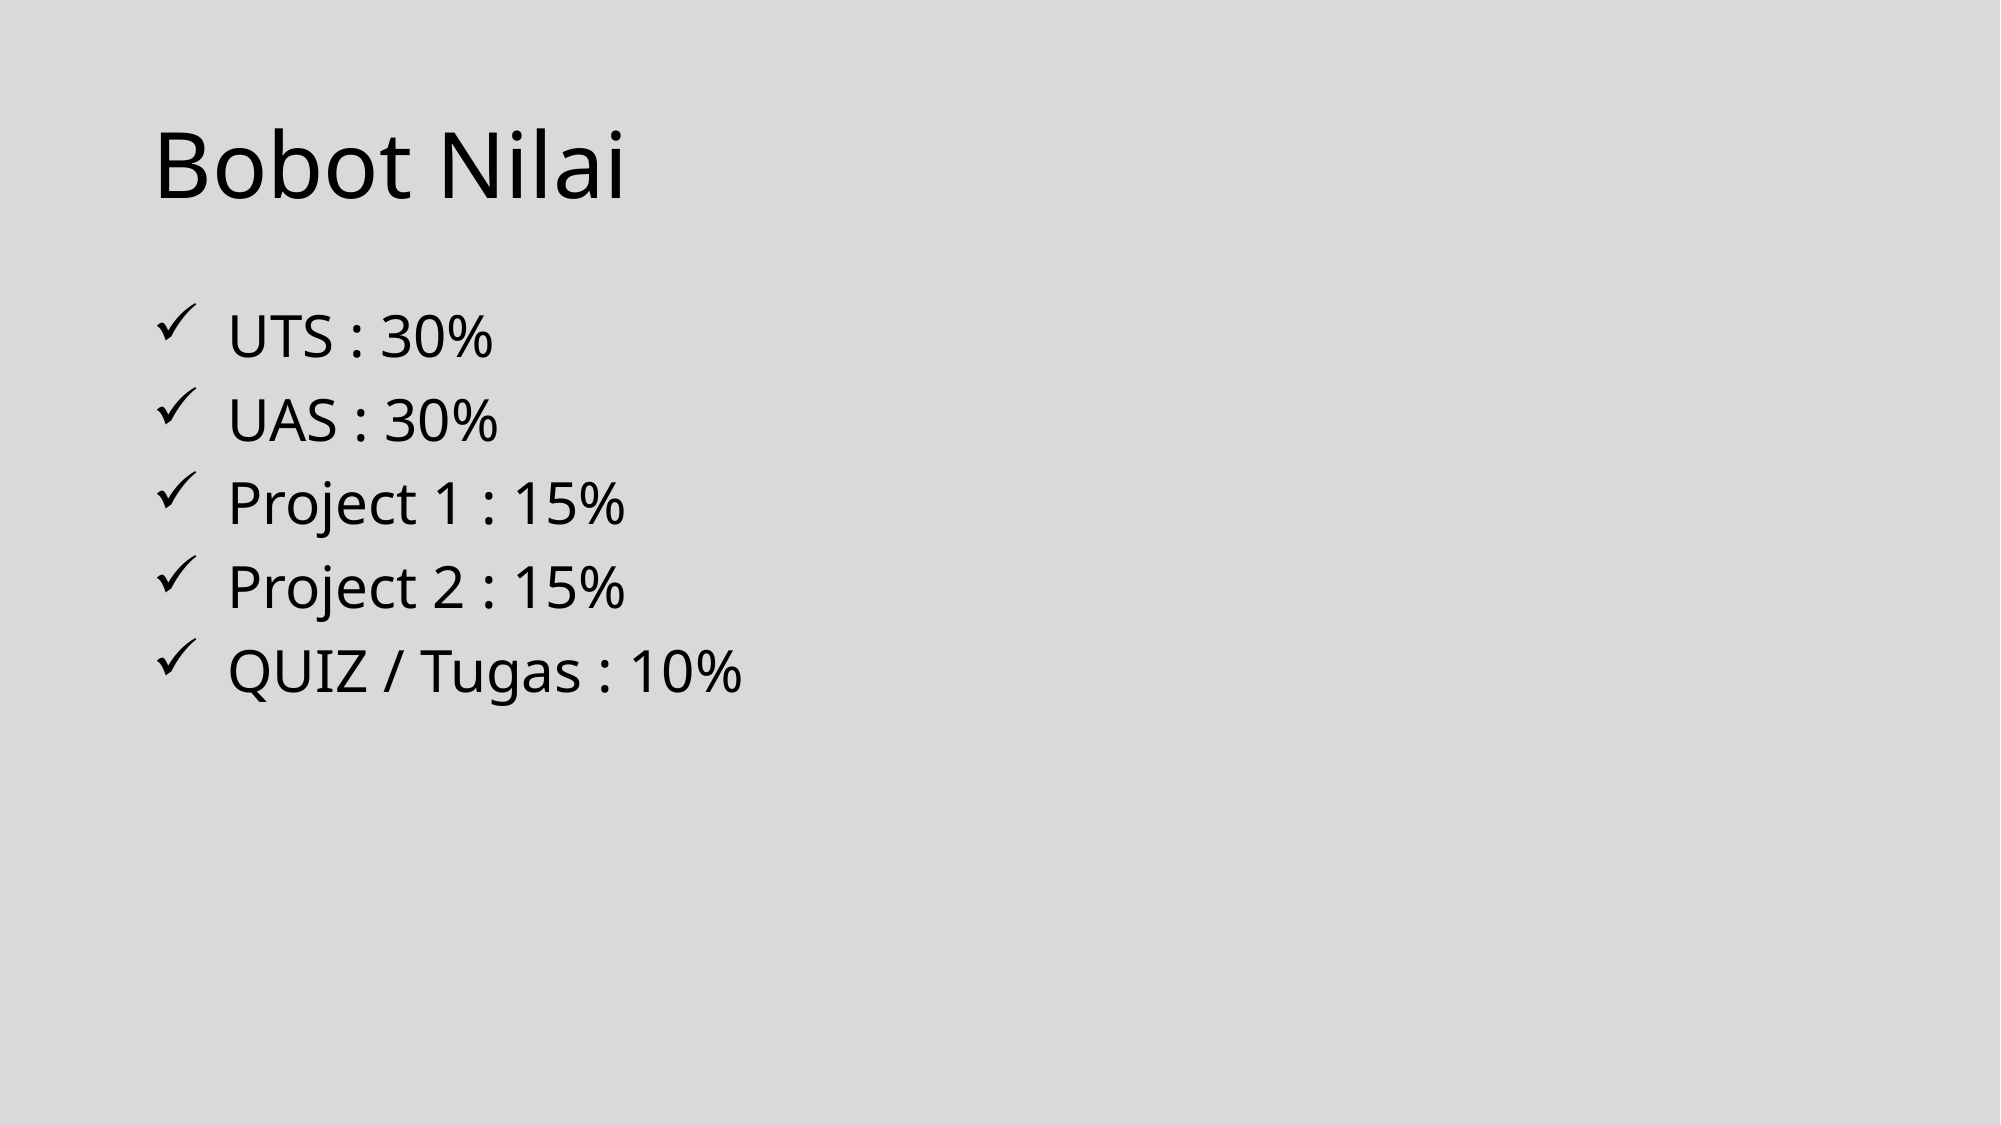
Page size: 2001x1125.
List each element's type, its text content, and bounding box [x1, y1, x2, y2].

title Bobot Nilai [137, 59, 1863, 278]
list UTS : 30% UAS : 30% Project 1 : 15% Project 2 : 15% QUIZ / Tugas : 10% [137, 299, 1863, 1014]
